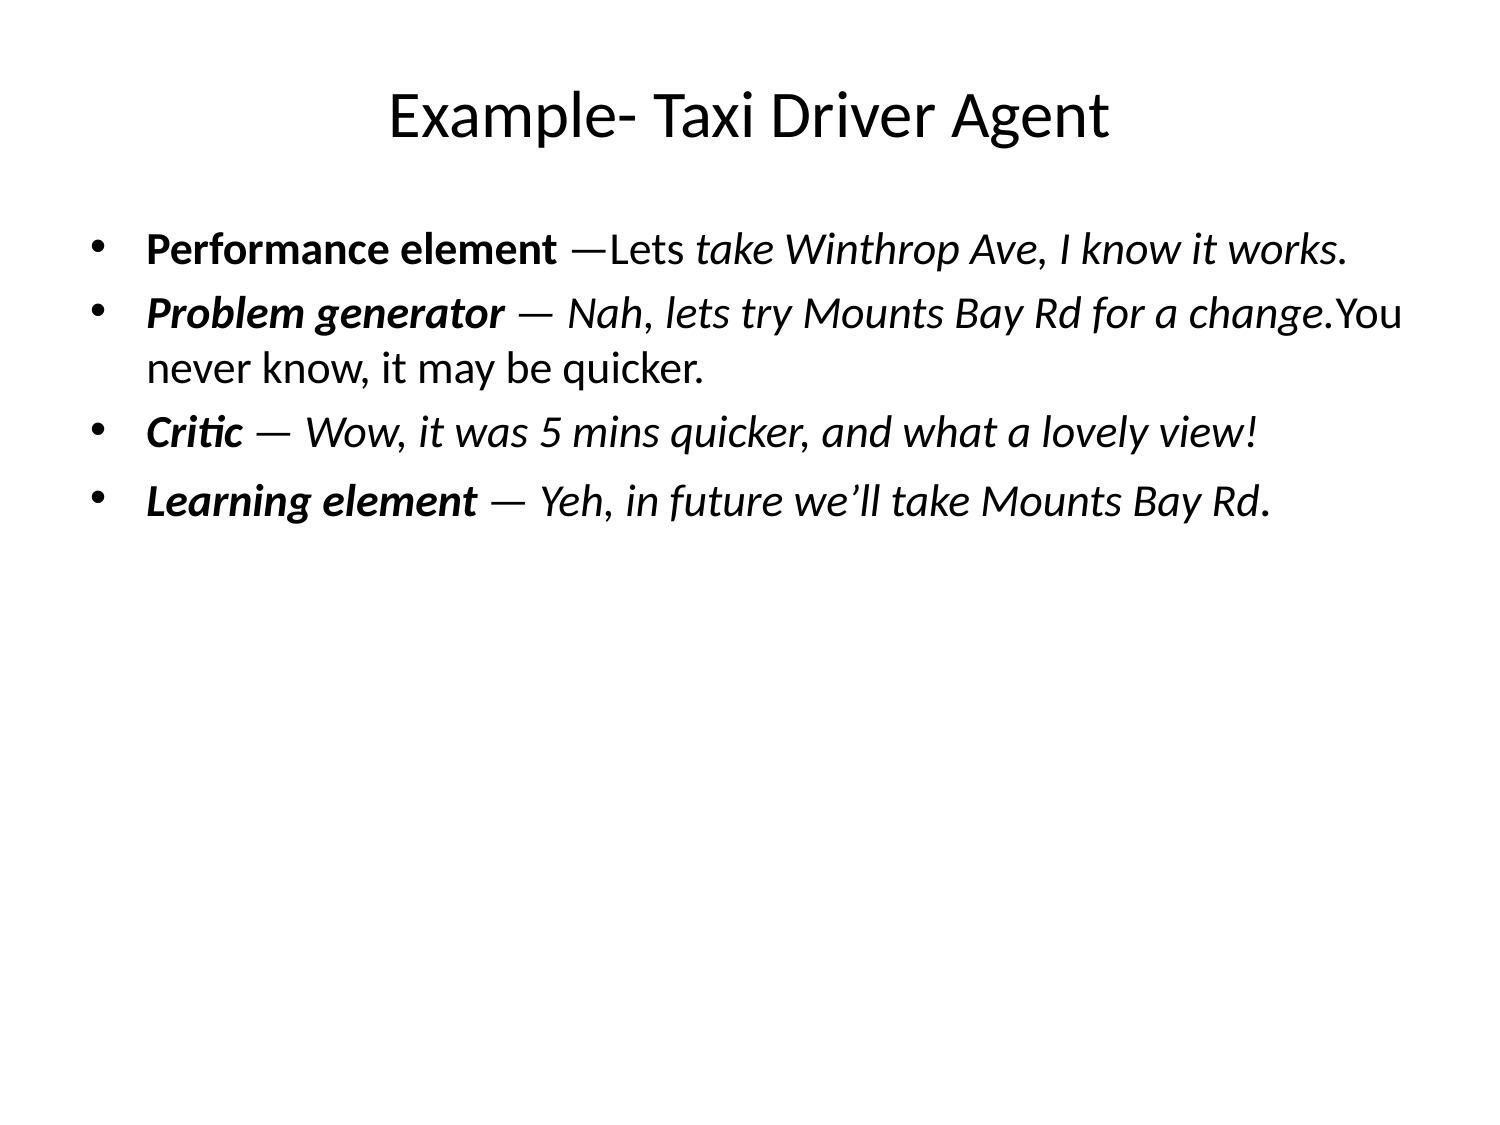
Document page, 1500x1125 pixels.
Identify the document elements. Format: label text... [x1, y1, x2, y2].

list Performance element —Lets take Winthrop Ave, I know it works. Problem generator — Nah, lets try Mounts Bay Rd for a change.You never know, it may be quicker. Critic — Wow, it was 5 mins quicker, and what a lovely view! Learning element — Yeh, in future we’ll take Mounts Bay Rd. [75, 210, 1425, 1005]
title Example- Taxi Driver Agent [75, 45, 1425, 176]
